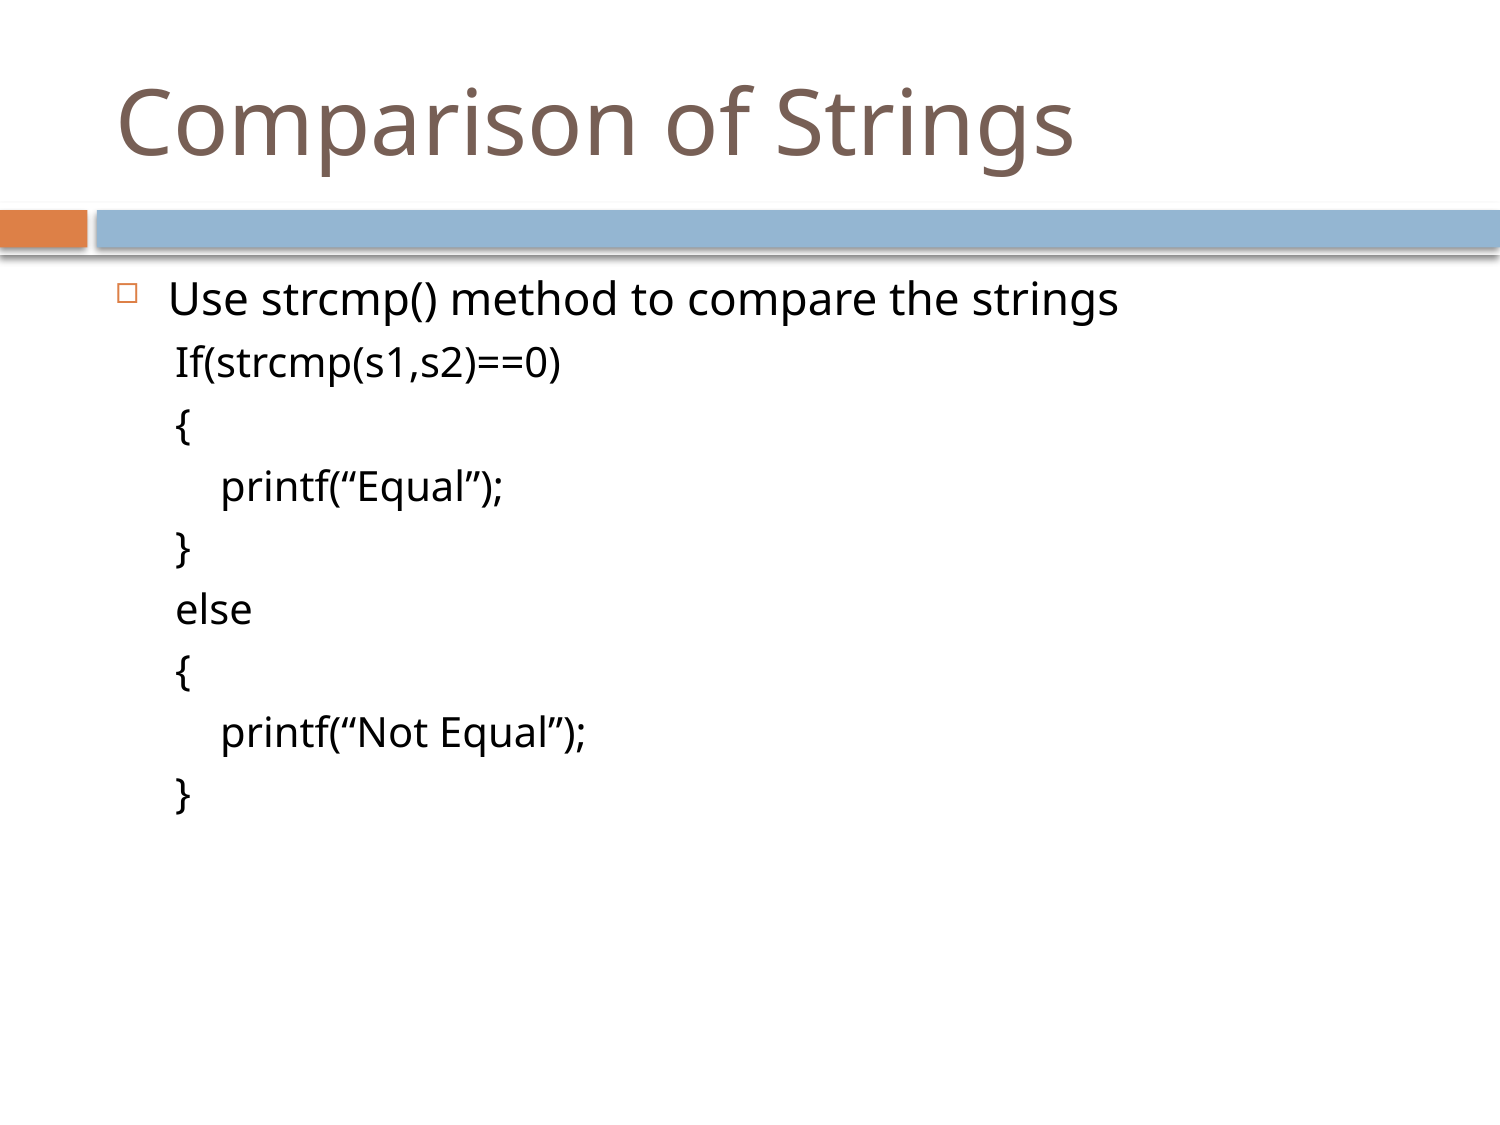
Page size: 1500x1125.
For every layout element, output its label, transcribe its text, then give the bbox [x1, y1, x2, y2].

list Use strcmp() method to compare the strings If(strcmp(s1,s2)==0) { printf(“Equal”); } else { printf(“Not Equal”); } [100, 262, 1438, 1000]
title Comparison of Strings [100, 37, 1438, 200]
